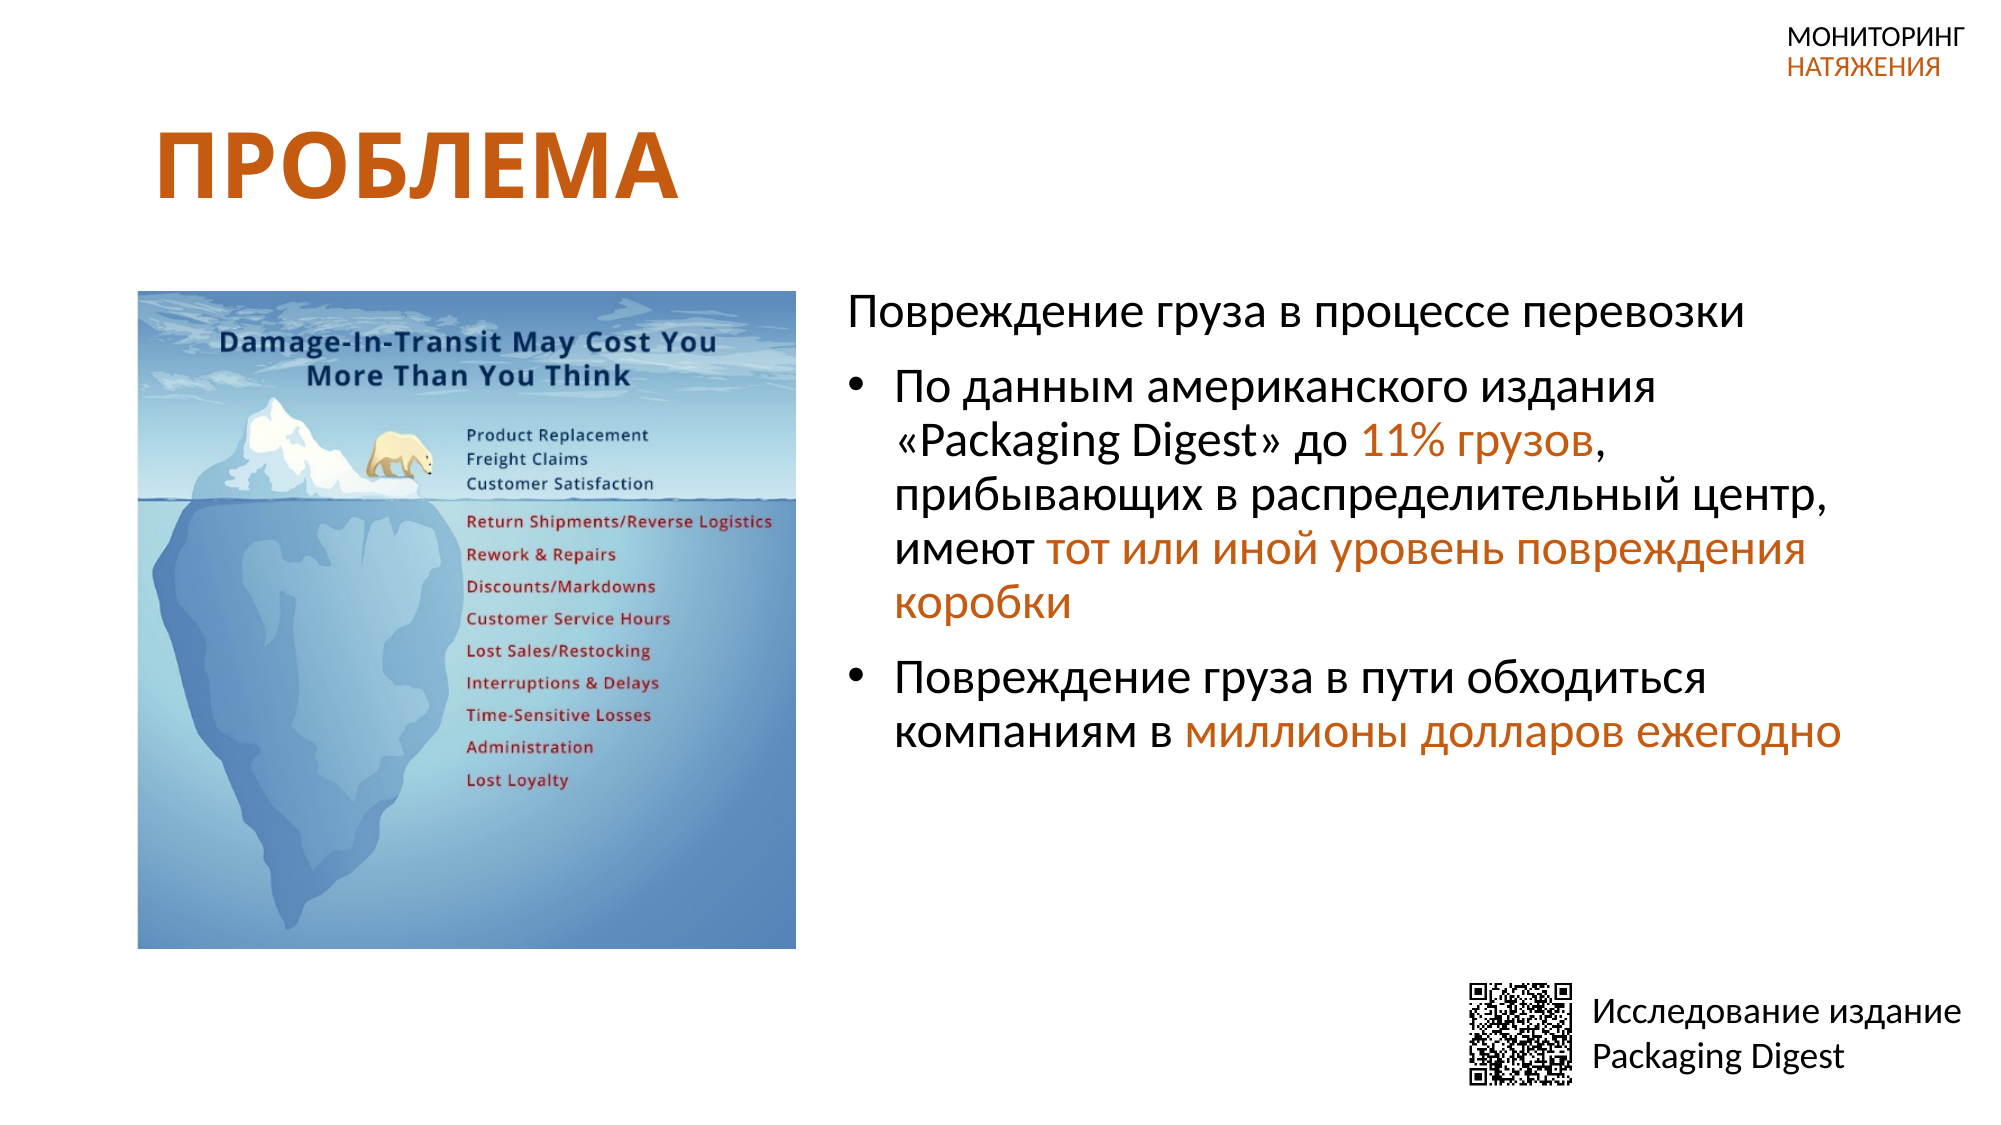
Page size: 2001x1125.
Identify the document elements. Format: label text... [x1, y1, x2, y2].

picture [137, 291, 796, 949]
list Повреждение груза в процессе перевозки По данным американского издания «Packaging Digest» до 11% грузов, прибывающих в распределительный центр, имеют тот или иной уровень повреждения коробки Повреждение груза в пути обходиться компаниям в миллионы долларов ежегодно [832, 277, 1893, 935]
title ПРОБЛЕМА [137, 59, 1863, 278]
picture [1462, 978, 1578, 1092]
text_box Исследование издание Packaging Digest [1578, 978, 2000, 1084]
text_box МОНИТОРИНГ НАТЯЖЕНИЯ [1772, 15, 2000, 90]
